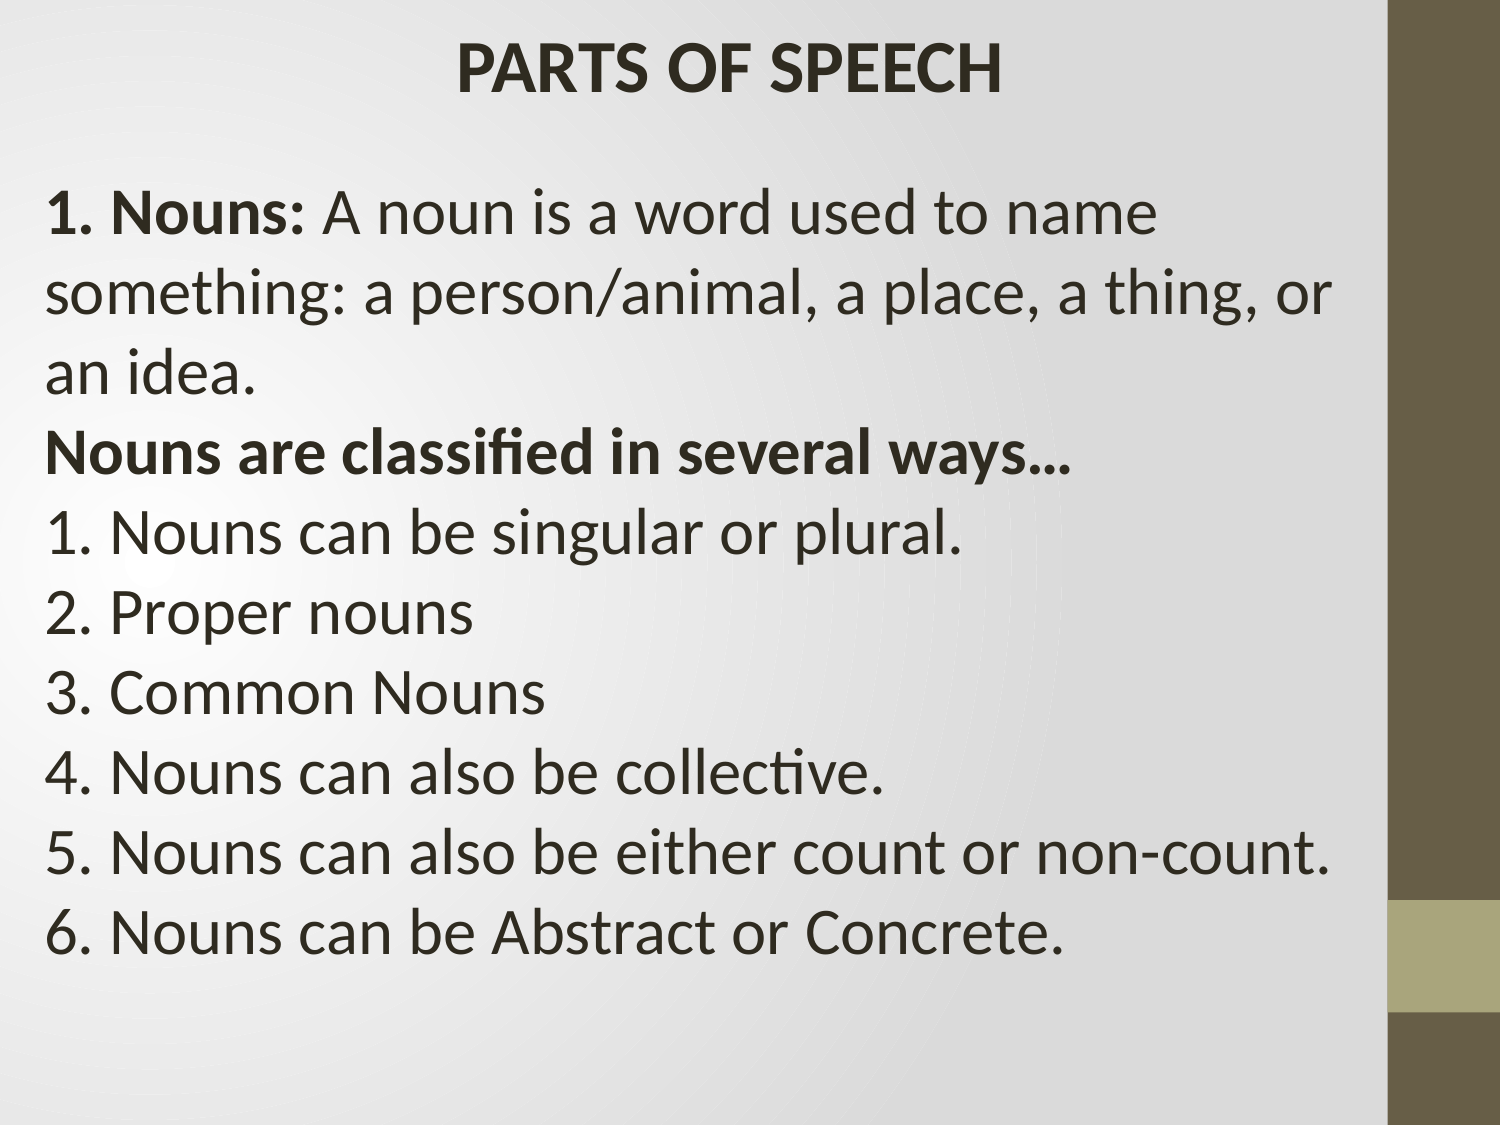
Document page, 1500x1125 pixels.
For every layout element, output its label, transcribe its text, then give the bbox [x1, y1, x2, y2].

text_box 1. Nouns: A noun is a word used to name something: a person/animal, a place, a thing, or an idea. Nouns are classified in several ways… 1. Nouns can be singular or plural. 2. Proper nouns 3. Common Nouns 4. Nouns can also be collective. 5. Nouns can also be either count or non-count. 6. Nouns can be Abstract or Concrete. [29, 160, 1365, 1056]
text_box PARTS OF SPEECH [441, 9, 1036, 115]
